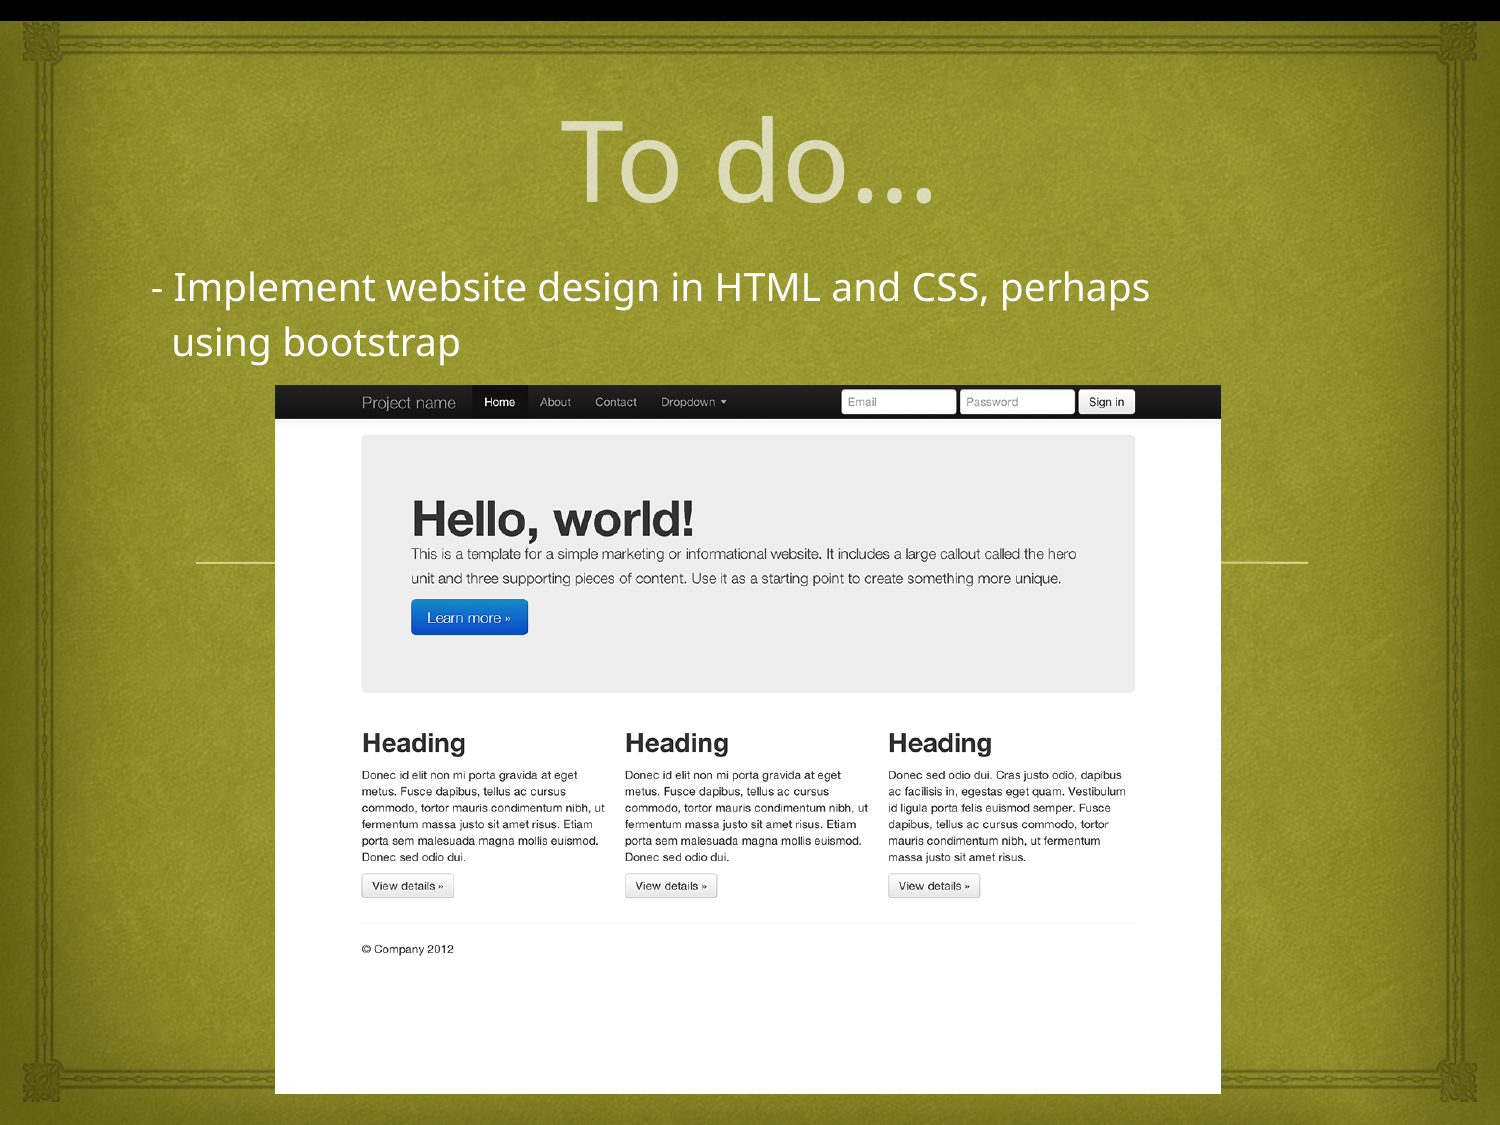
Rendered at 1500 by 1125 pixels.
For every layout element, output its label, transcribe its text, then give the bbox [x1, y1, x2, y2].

title To do… [194, 66, 1306, 232]
picture [0, 21, 1500, 1125]
subtitle - Implement website design in HTML and CSS, perhaps using bootstrap [135, 255, 1412, 374]
text_box [0, 0, 1500, 21]
